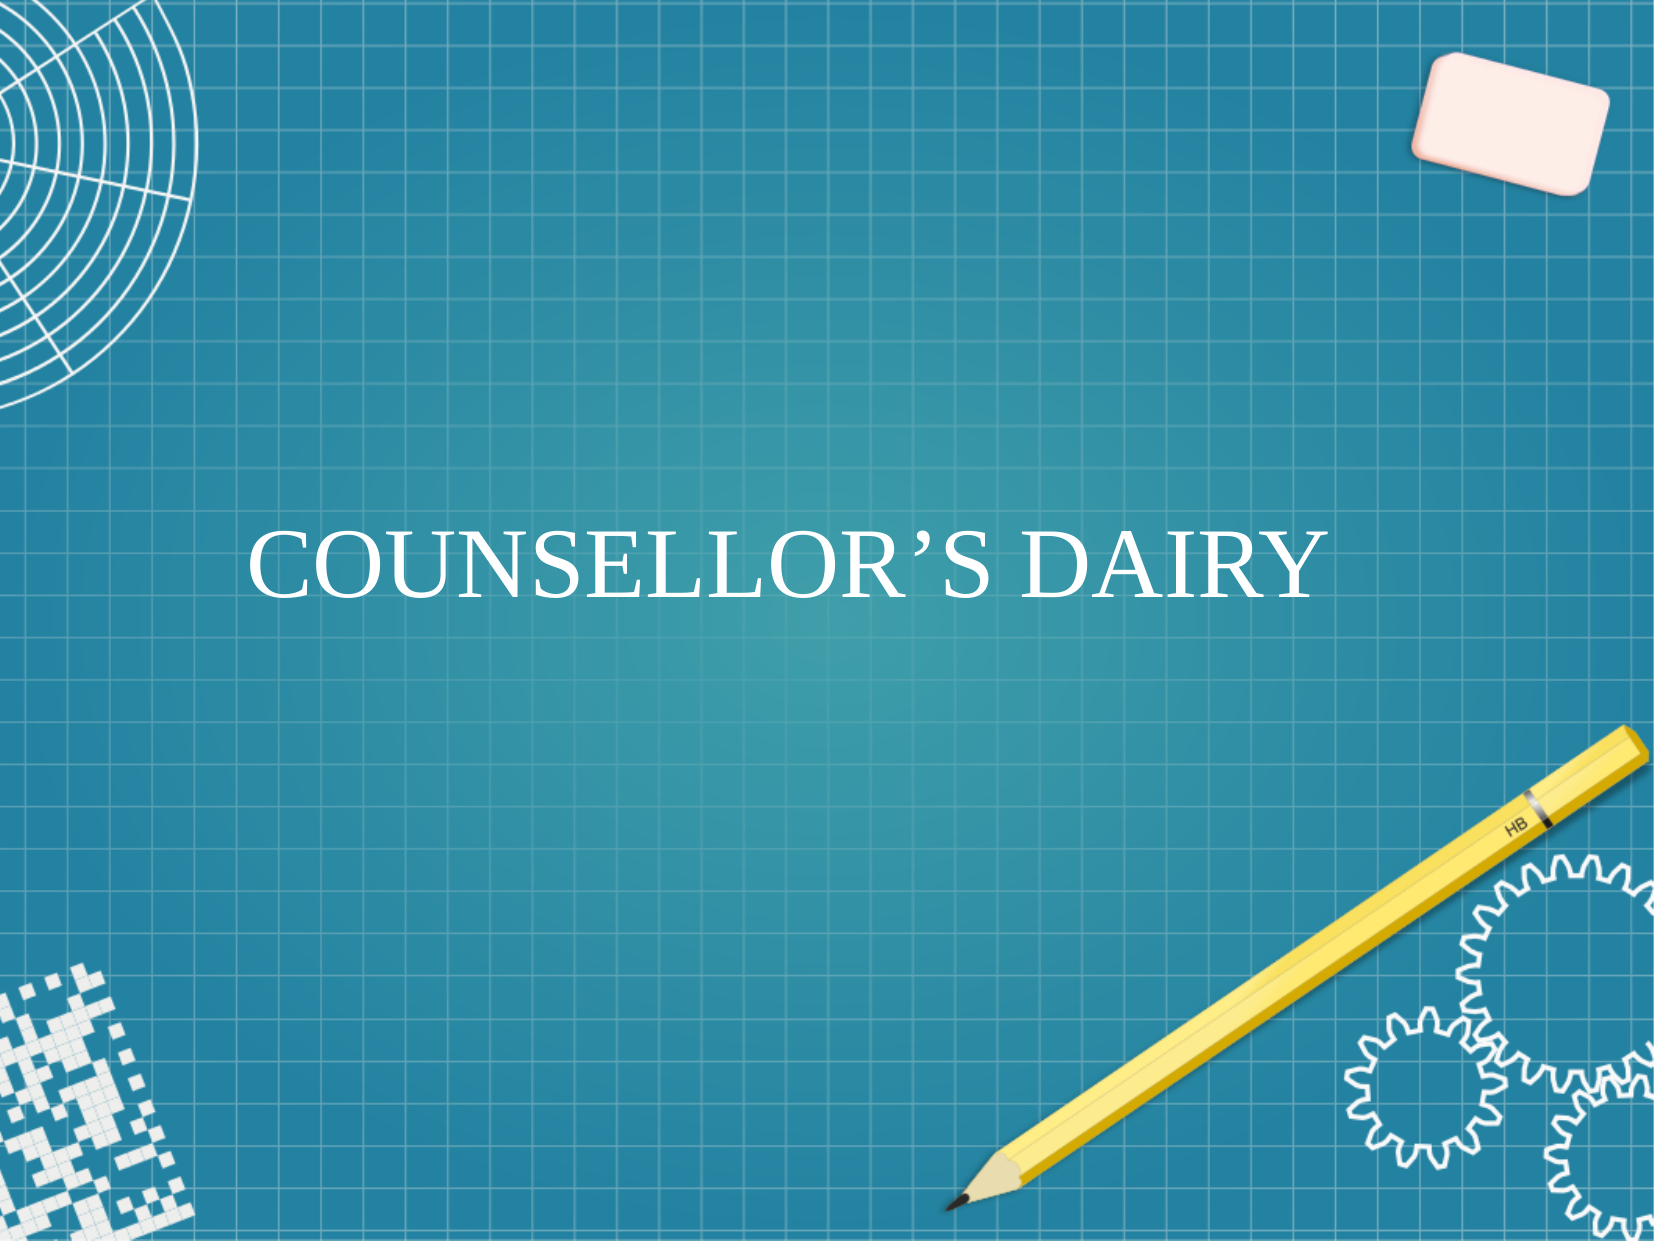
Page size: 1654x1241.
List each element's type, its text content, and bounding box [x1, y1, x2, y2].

title COUNSELLOR’S DAIRY [45, 406, 1534, 690]
picture [0, 0, 1654, 1241]
